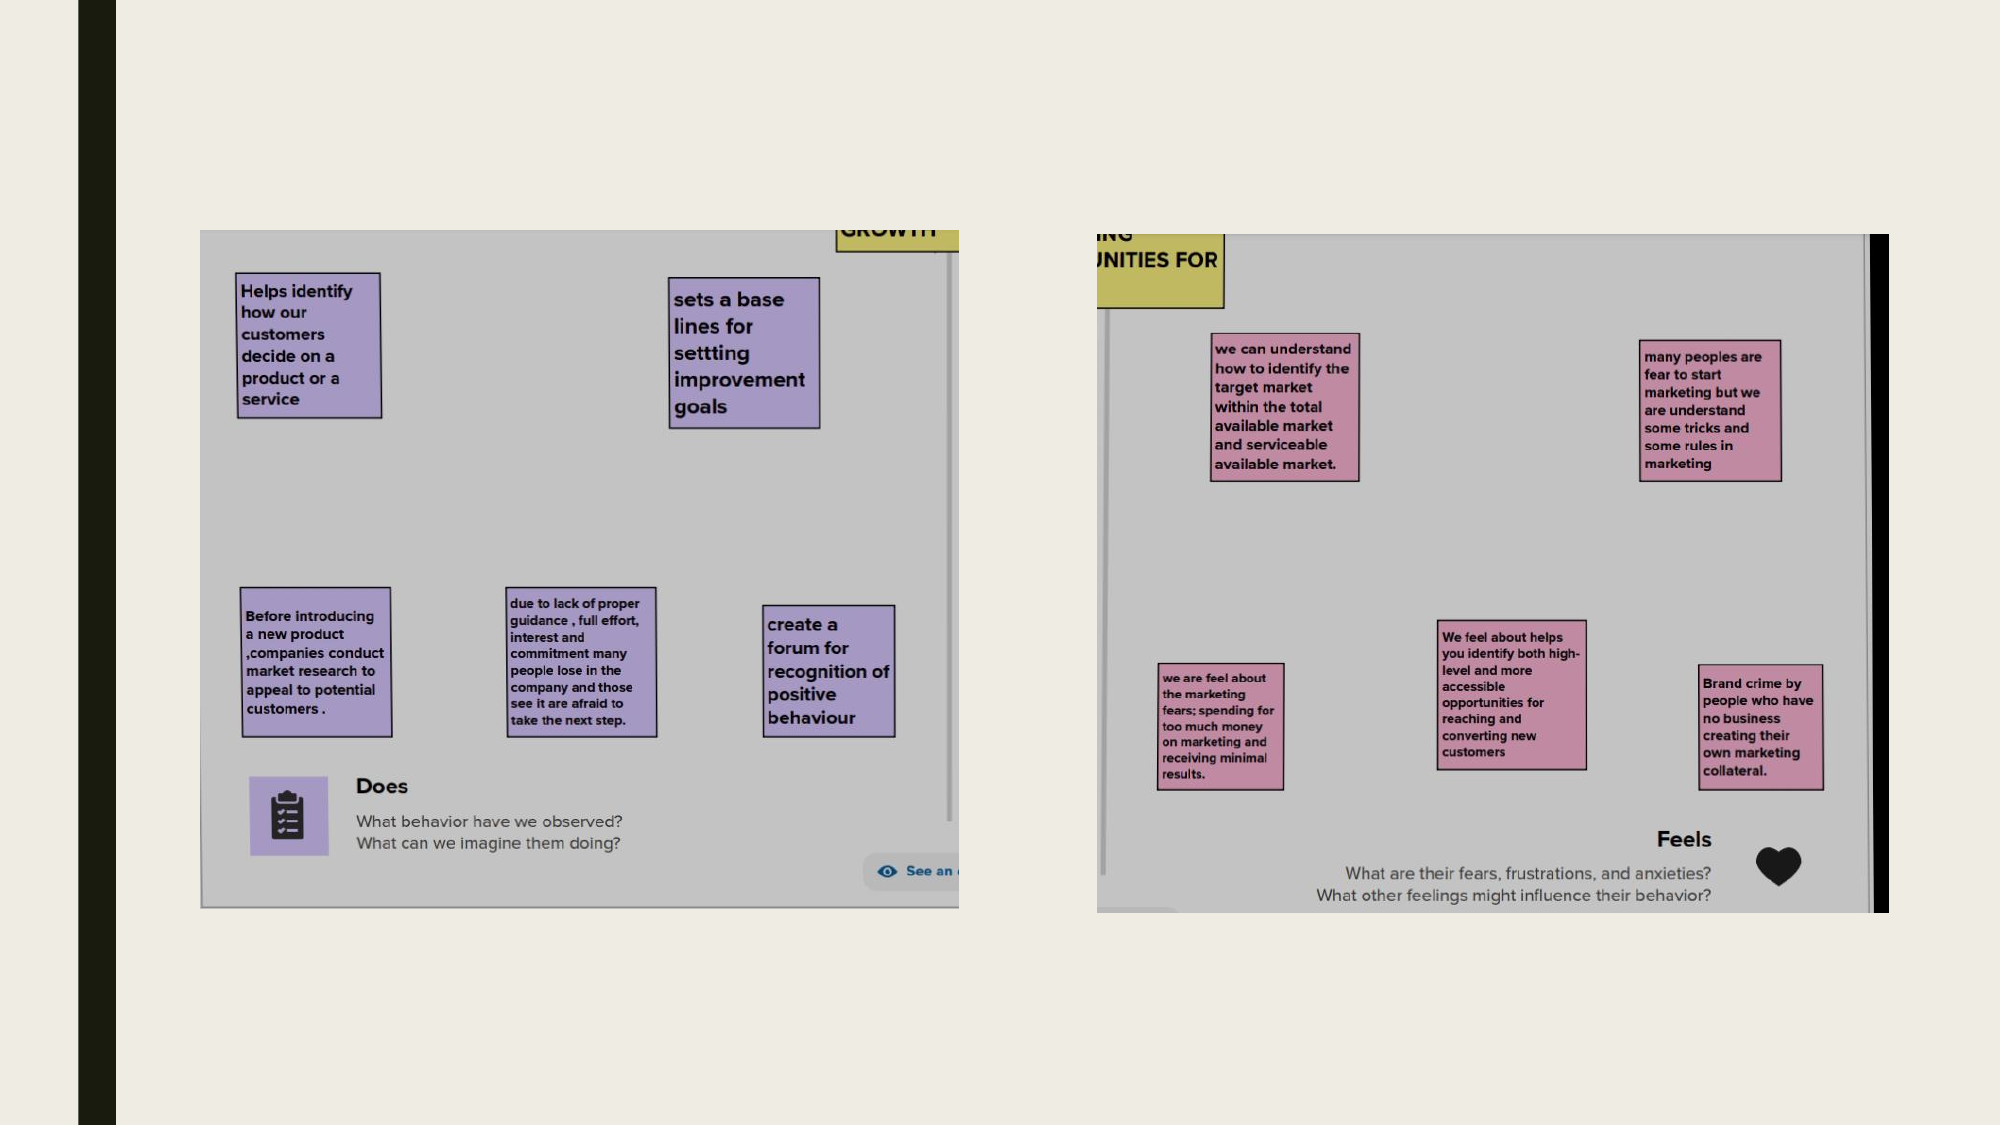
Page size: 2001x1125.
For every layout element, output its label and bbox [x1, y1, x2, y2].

list [199, 229, 960, 909]
picture [1097, 234, 1889, 913]
